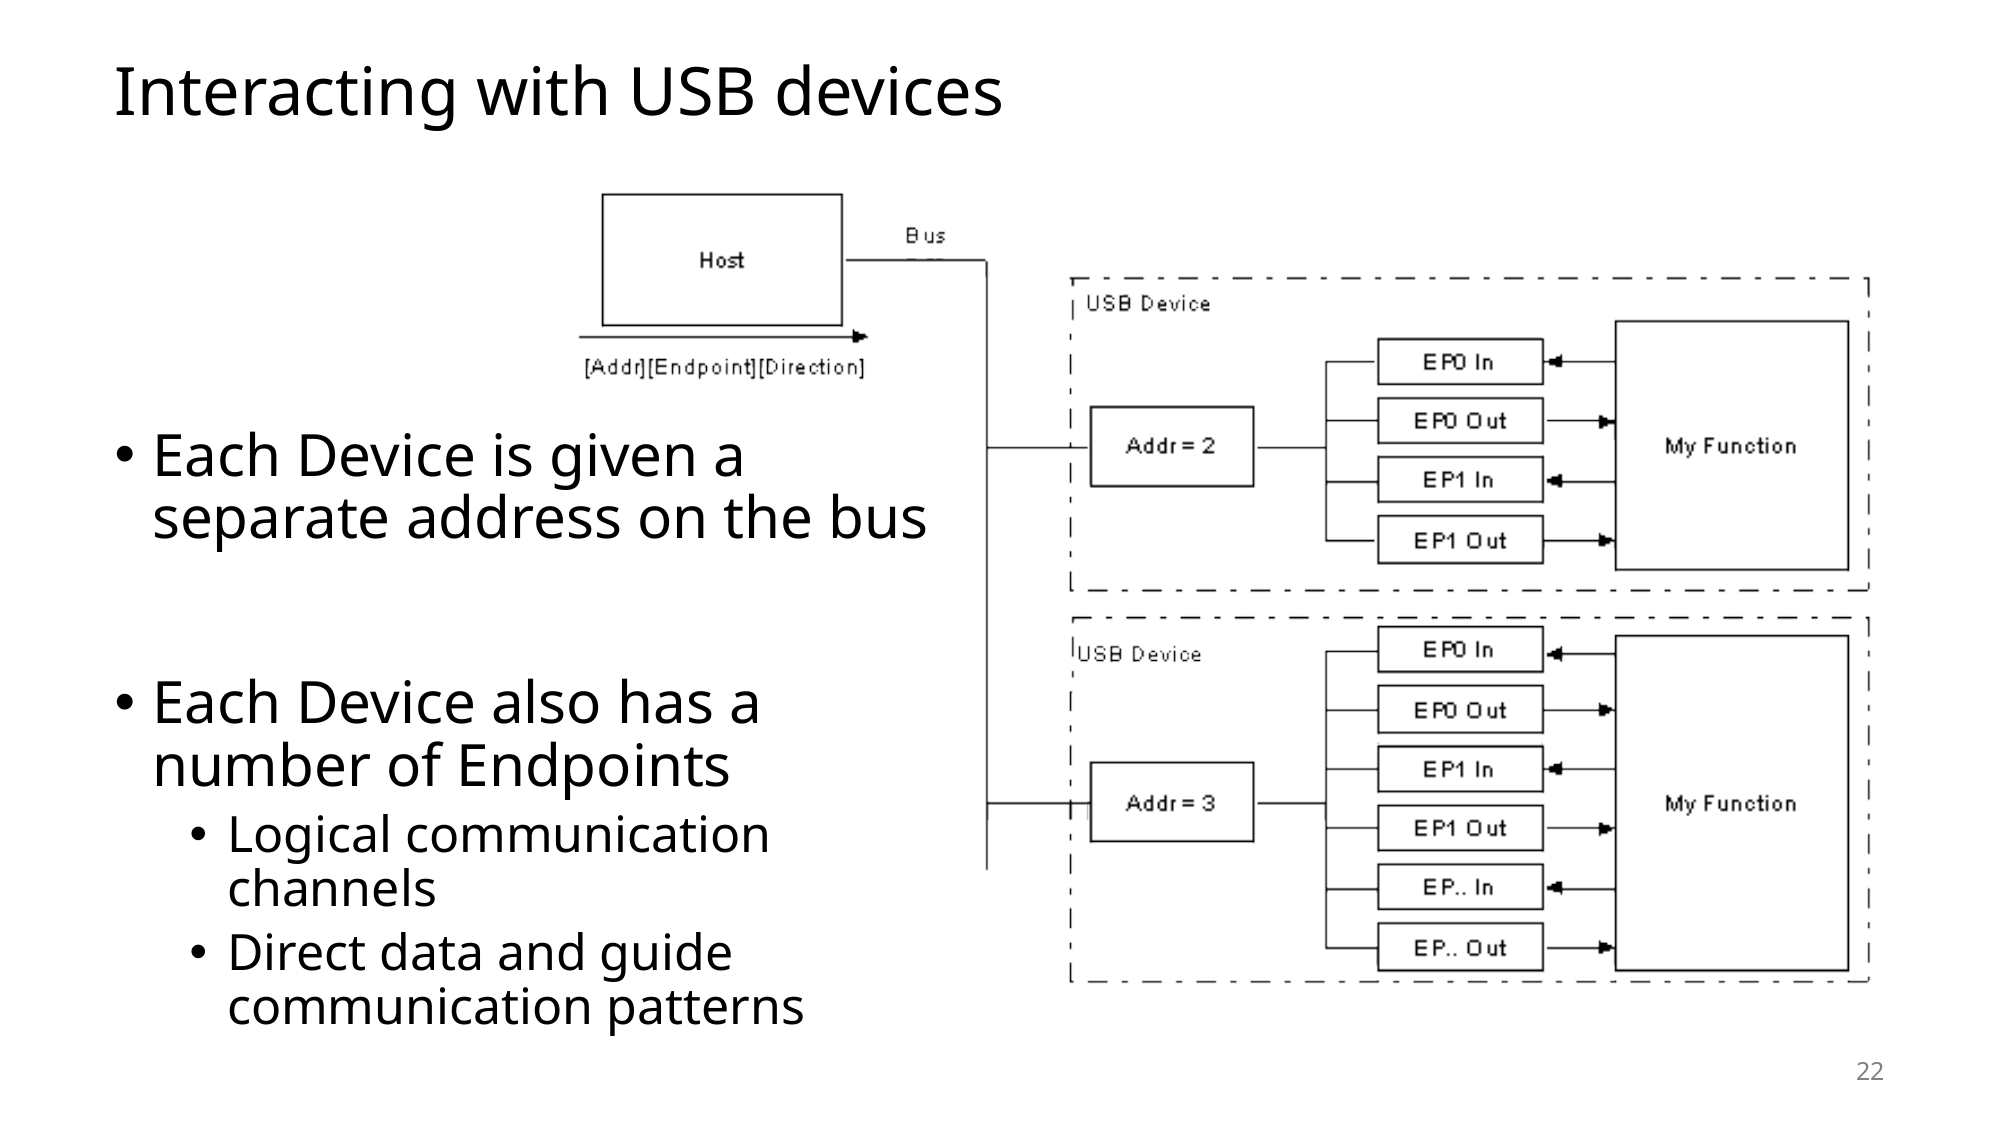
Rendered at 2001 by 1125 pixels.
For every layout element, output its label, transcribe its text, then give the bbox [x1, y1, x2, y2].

title Interacting with USB devices [99, 37, 1900, 150]
list Each Device is given a separate address on the bus Each Device also has a number of Endpoints Logical communication channels Direct data and guide communication patterns [99, 418, 559, 1013]
picture [559, 187, 1900, 1013]
slide_number 22 [1749, 1042, 1900, 1103]
